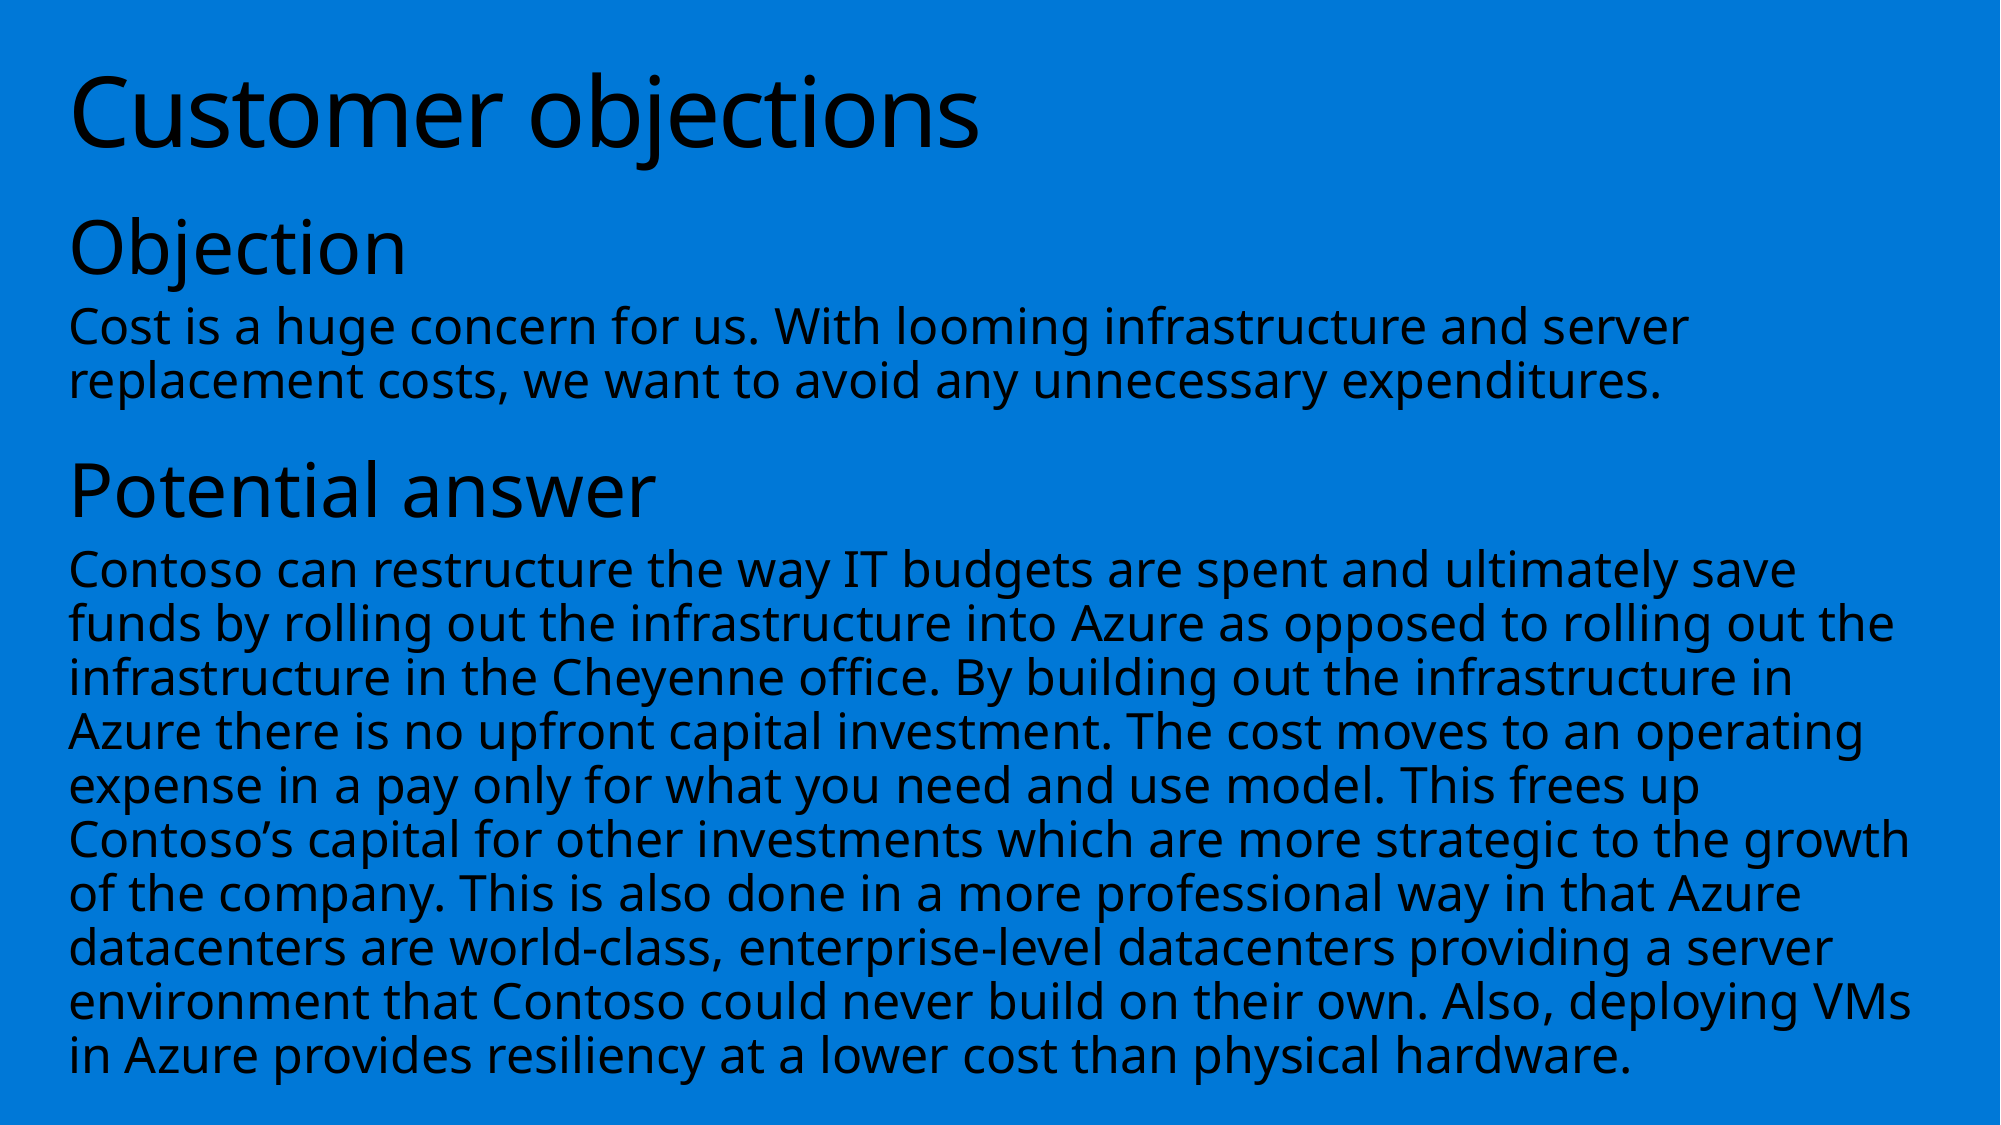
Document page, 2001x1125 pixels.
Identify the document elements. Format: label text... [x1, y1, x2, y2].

title Customer objections [44, 47, 1957, 196]
list Objection Cost is a huge concern for us. With looming infrastructure and server replacement costs, we want to avoid any unnecessary expenditures. Potential answer Contoso can restructure the way IT budgets are spent and ultimately save funds by rolling out the infrastructure into Azure as opposed to rolling out the infrastructure in the Cheyenne office. By building out the infrastructure in Azure there is no upfront capital investment. The cost moves to an operating expense in a pay only for what you need and use model. This frees up Contoso’s capital for other investments which are more strategic to the growth of the company. This is also done in a more professional way in that Azure datacenters are world-class, enterprise-level datacenters providing a server environment that Contoso could never build on their own. Also, deploying VMs in Azure provides resiliency at a lower cost than physical hardware. [44, 195, 1956, 1082]
